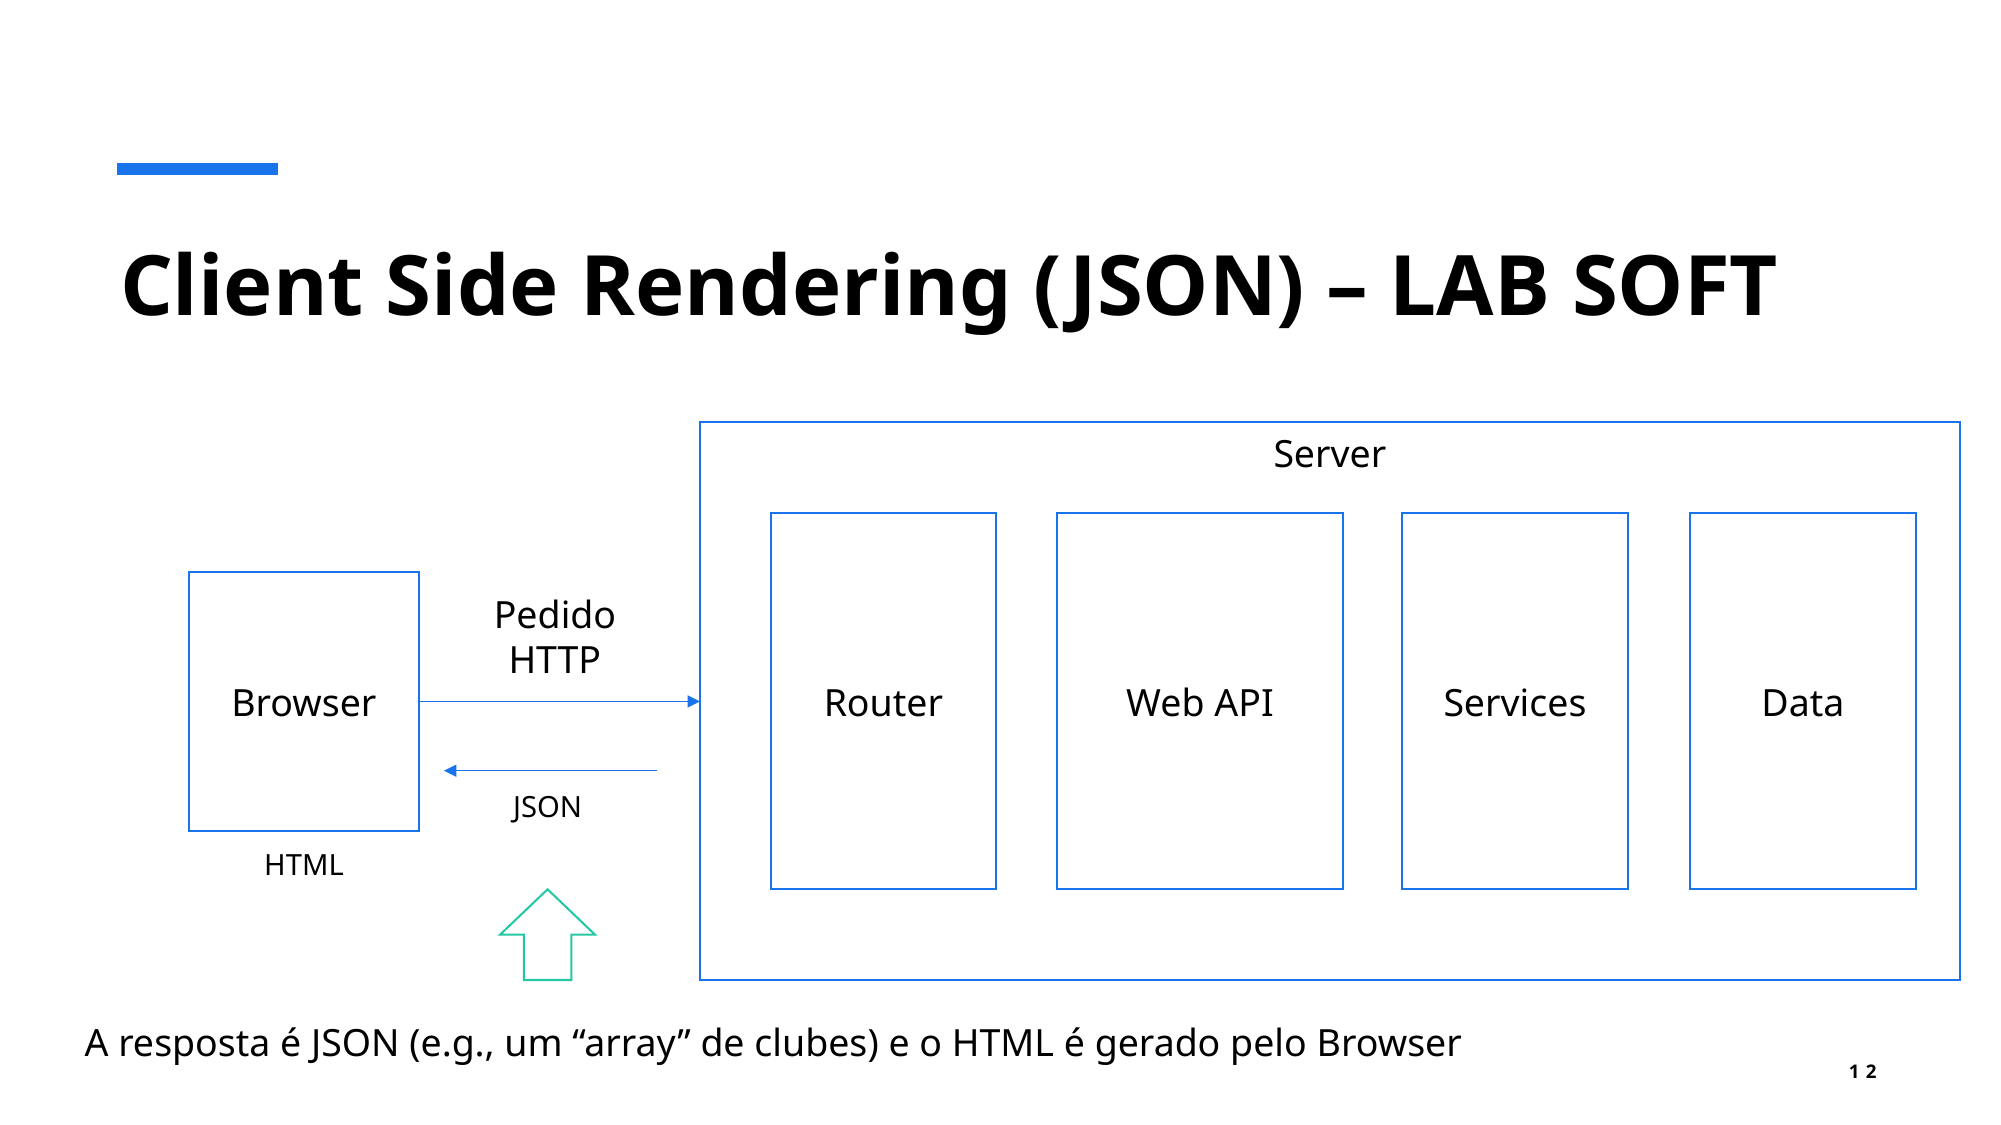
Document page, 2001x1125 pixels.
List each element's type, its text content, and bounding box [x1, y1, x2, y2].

title Client Side Rendering (JSON) – LAB SOFT [105, 224, 1892, 405]
text_box Services [1401, 512, 1629, 890]
text_box JSON [498, 780, 597, 831]
text_box Browser [188, 571, 420, 832]
text_box Server [699, 421, 1961, 981]
text_box Router [770, 512, 997, 890]
text_box [497, 887, 598, 982]
text_box Pedido HTTP [478, 584, 631, 689]
text_box A resposta é JSON (e.g., um “array” de clubes) e o HTML é gerado pelo Browser [69, 1012, 1479, 1072]
text_box Web API [1056, 512, 1344, 890]
text_box Data [1689, 512, 1917, 890]
text_box HTML [249, 838, 359, 889]
slide_number 12 [1772, 1042, 1892, 1103]
